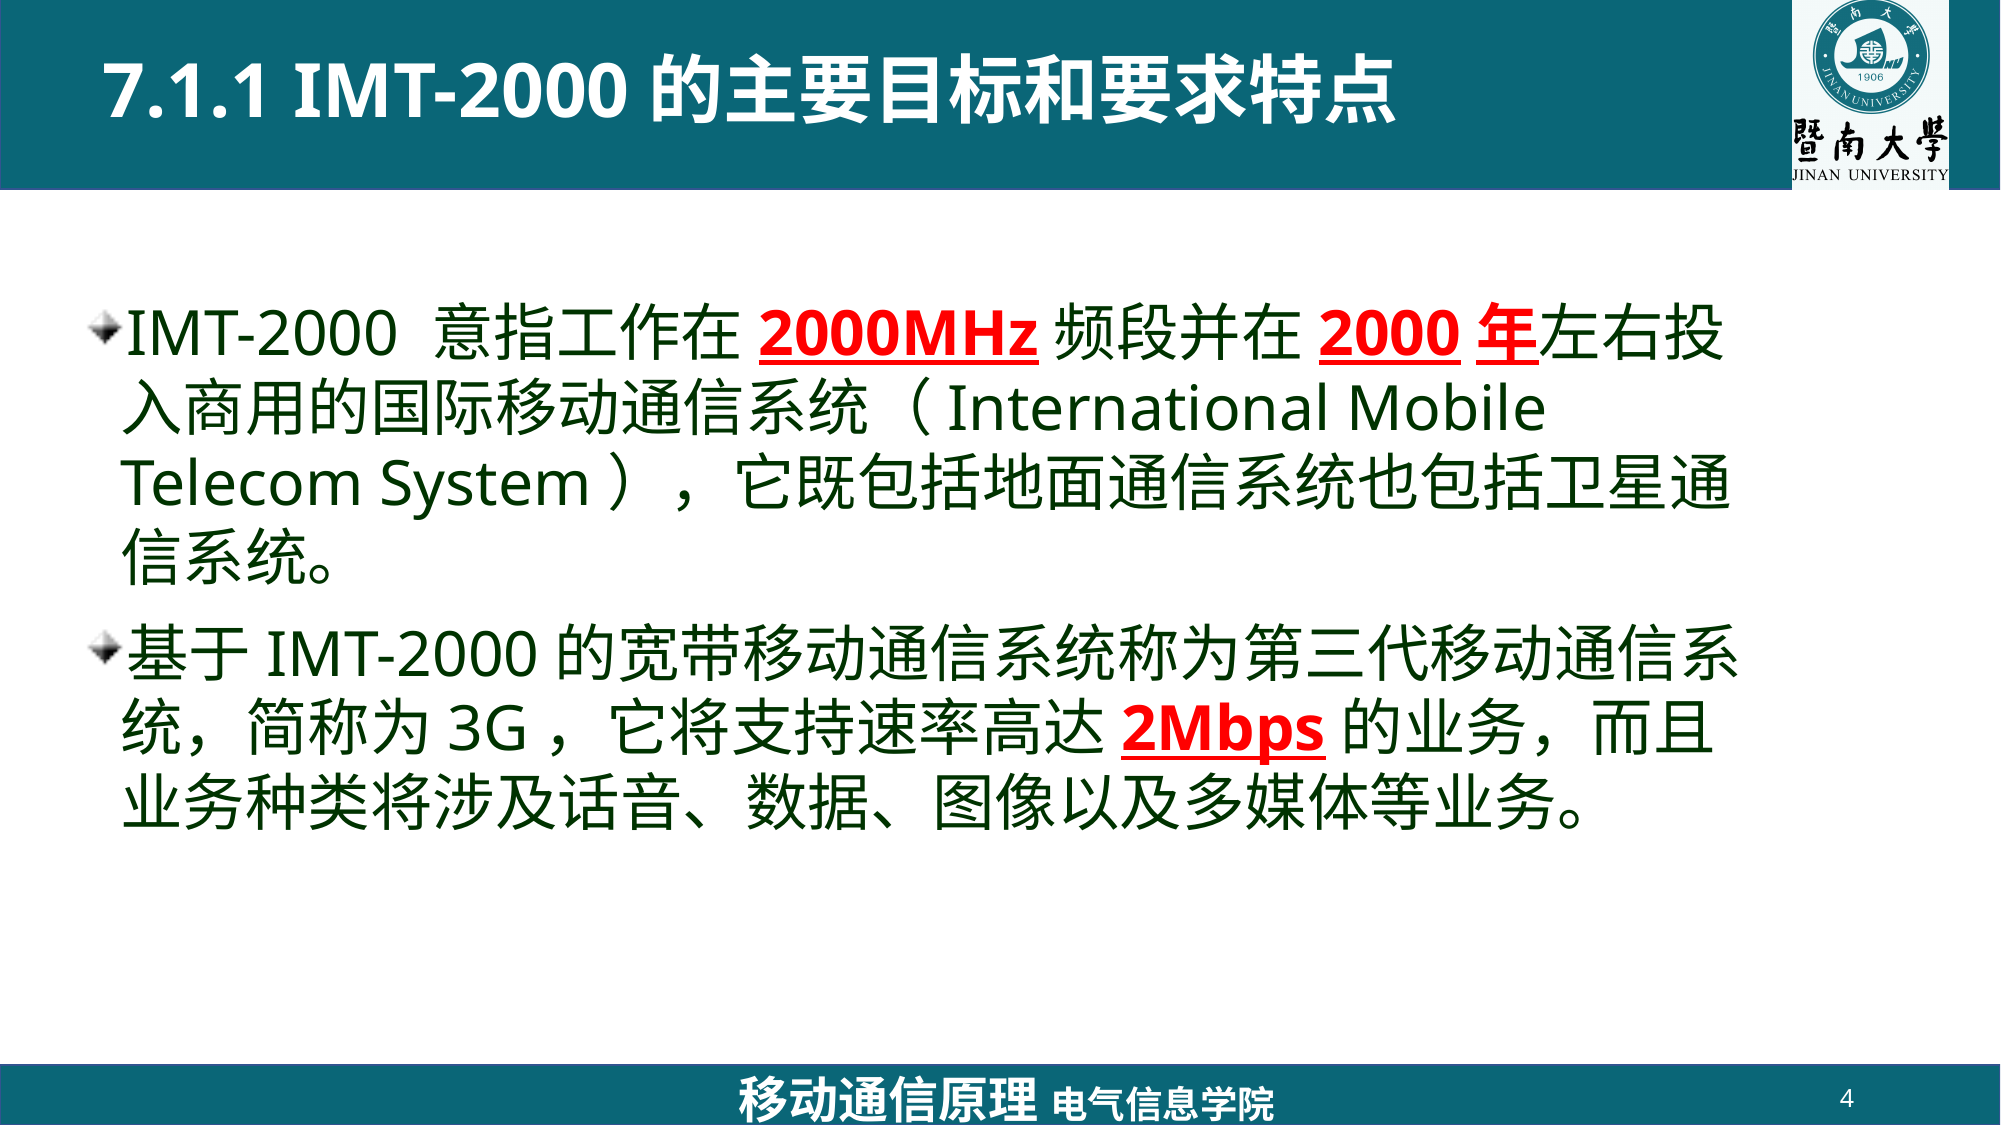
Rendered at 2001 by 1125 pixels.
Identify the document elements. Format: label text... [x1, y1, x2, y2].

slide_number 4 [1419, 1069, 1870, 1125]
picture [1793, 0, 1949, 190]
footer 移动通信原理 电气信息学院 [669, 1069, 1345, 1125]
picture [82, 308, 127, 353]
list IMT-2000 意指工作在2000MHz频段并在2000年左右投入商用的国际移动通信系统（International Mobile Telecom System），它既包括地面通信系统也包括卫星通信系统。 基于IMT-2000的宽带移动通信系统称为第三代移动通信系统，简称为3G，它将支持速率高达2Mbps的业务，而且业务种类将涉及话音、数据、图像以及多媒体等业务。 [67, 285, 1793, 1000]
text_box [338, 231, 1664, 982]
picture [82, 628, 127, 673]
text_box [291, 0, 1567, 161]
title 7.1.1 IMT-2000的主要目标和要求特点 [67, 0, 1793, 203]
